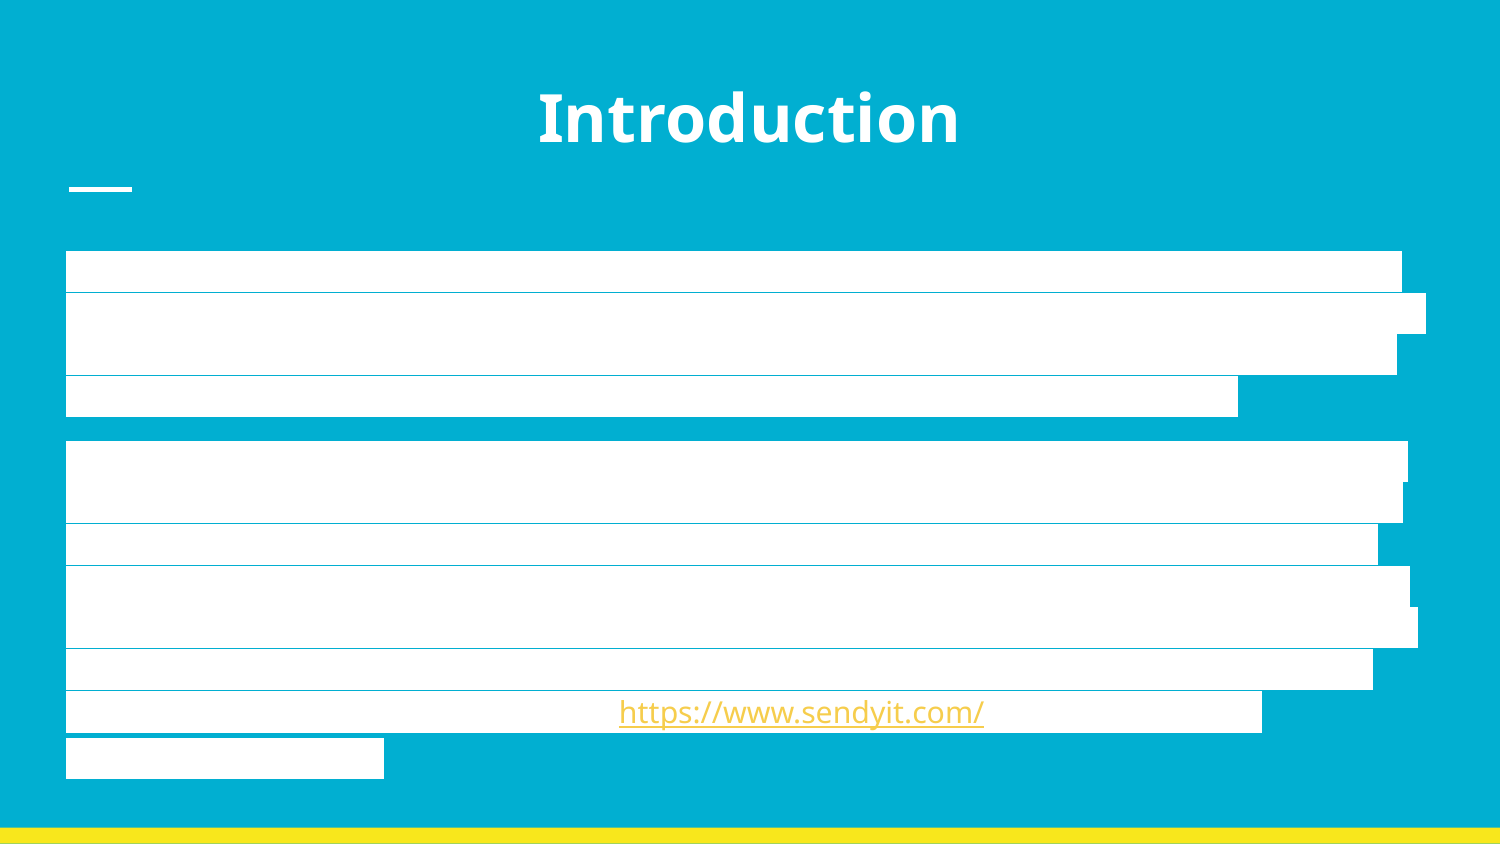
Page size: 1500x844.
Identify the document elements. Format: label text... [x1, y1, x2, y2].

title Introduction [51, 61, 1449, 167]
list Logistics in Sub-Saharan Africa increases the cost of manufactured goods by up to 320%; while in Europe, it only accounts for up to 90% of the manufacturing cost. Delivery time prediction has long been a part of city logistics, but refining accuracy has recently become very important for services such as Sendy, Mr delivery and Uber Eats which deliver goods on-demand. These services and similar ones must receive an order and have it delivered within the shortest time to appease their users. In these situations +/- 20 minutes can make a big difference so it’s very important for customer satisfaction that the initial prediction is highly accurate and that any delays are communicated effectively,which will ultimately improve customer experience. In addition, the solution will enable service providers to realise cost savings, and ultimately reduce the cost of doing business, through improved resource management and planning for order scheduling. This project was hosted by https://www.sendyit.com/ in partnership with insight2impact facility. [51, 232, 1449, 750]
